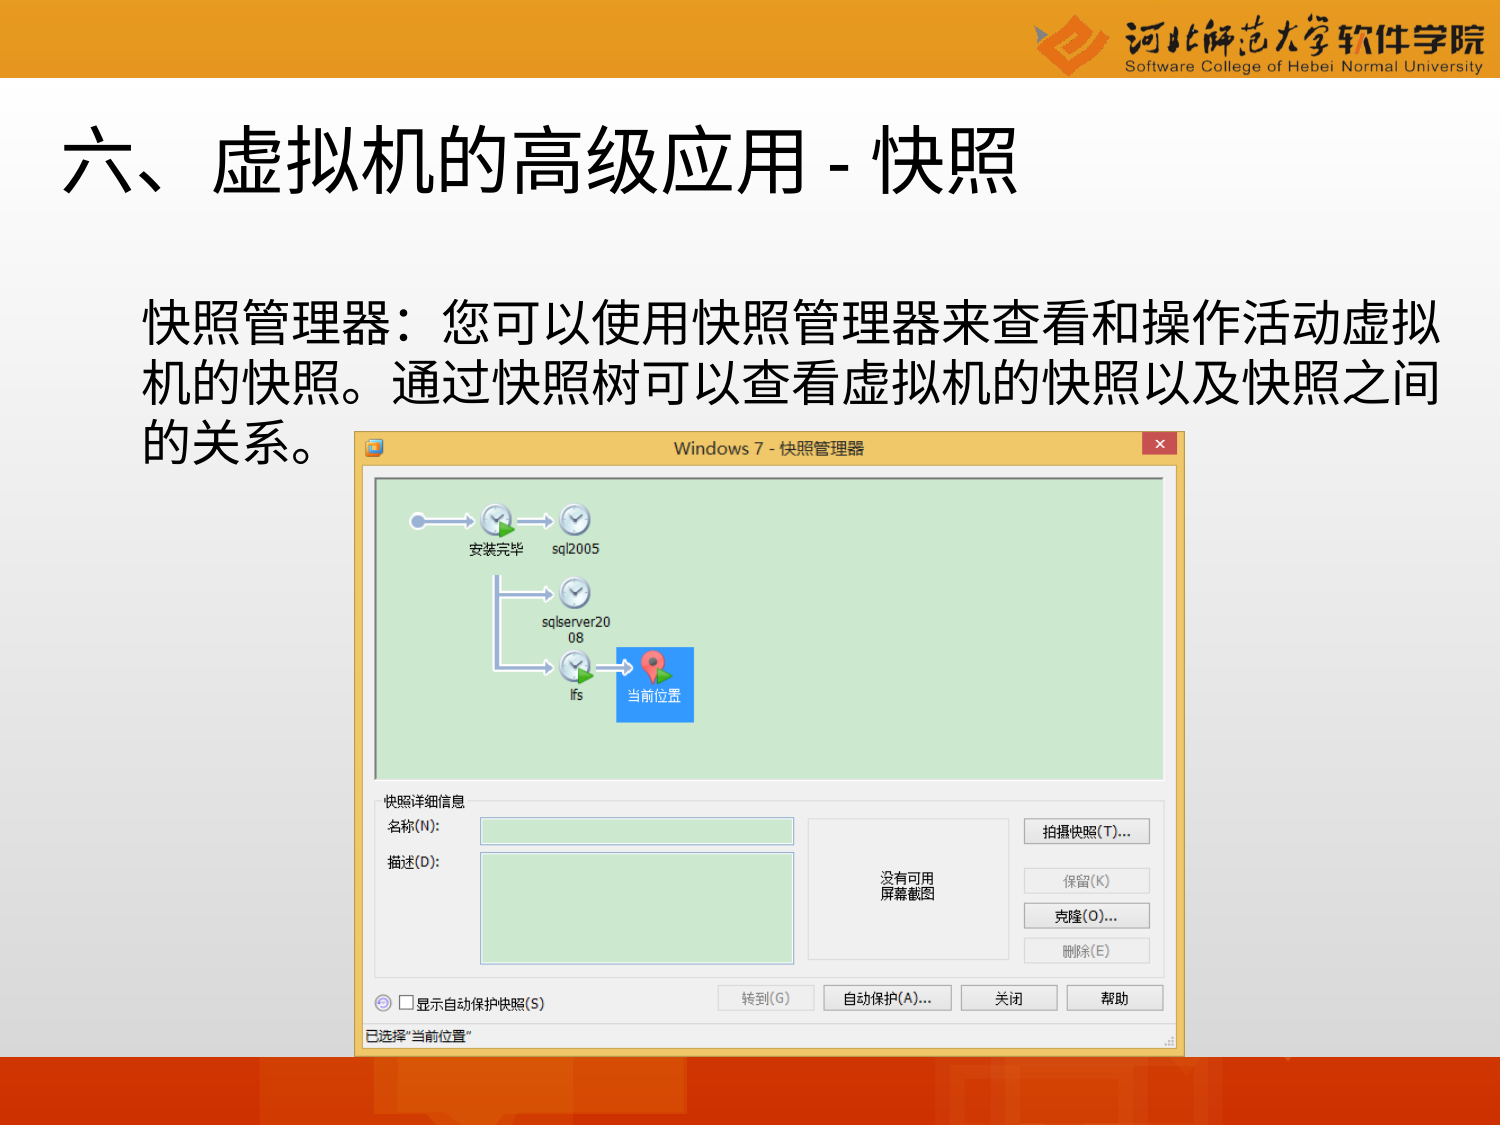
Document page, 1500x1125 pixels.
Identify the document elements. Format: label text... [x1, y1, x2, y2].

text_box [0, 78, 1500, 1057]
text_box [1028, 4, 1500, 79]
text_box 快照管理器：您可以使用快照管理器来查看和操作活动虚拟机的快照。通过快照树可以查看虚拟机的快照以及快照之间的关系。 [126, 284, 1468, 479]
picture [354, 431, 1185, 1057]
title 六、虚拟机的高级应用-快照 [45, 105, 1214, 211]
